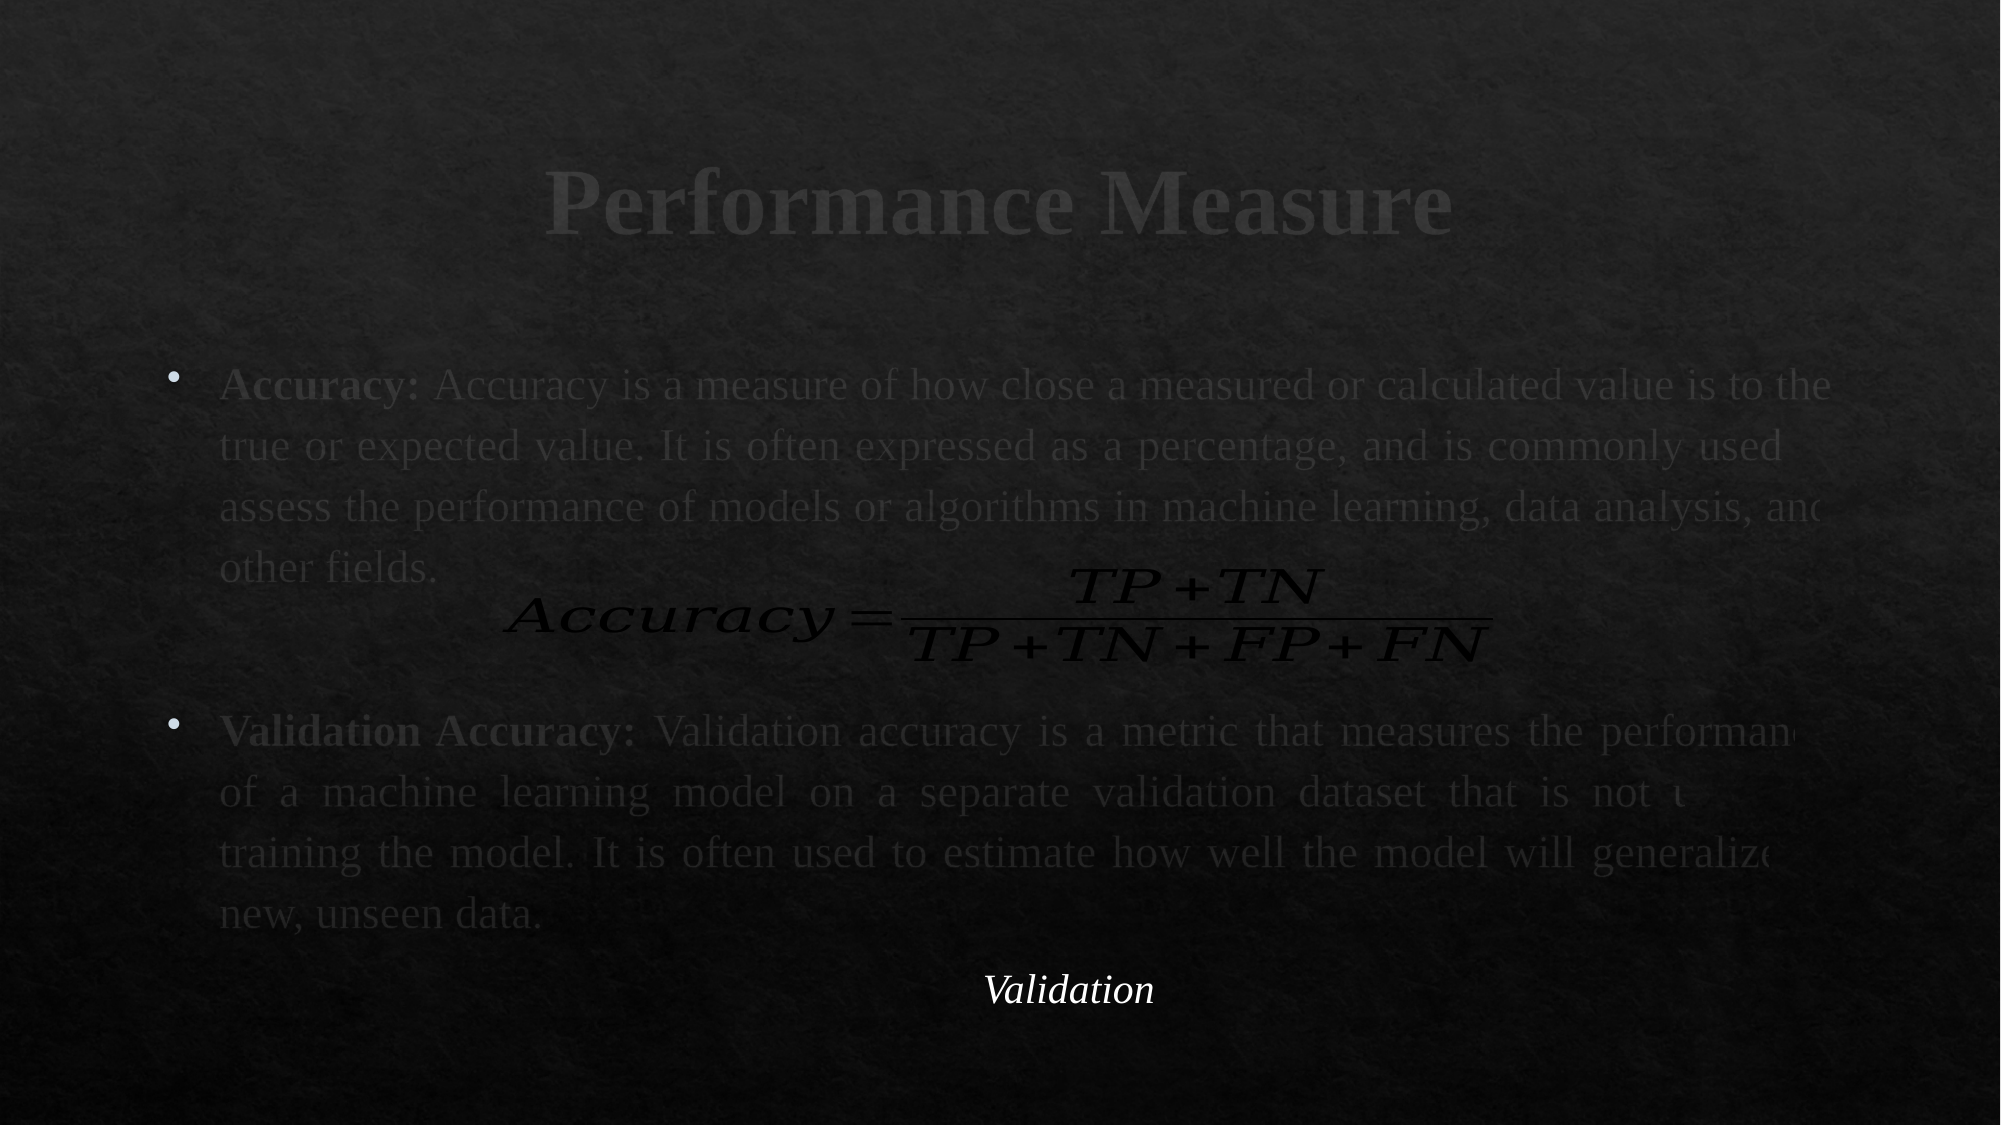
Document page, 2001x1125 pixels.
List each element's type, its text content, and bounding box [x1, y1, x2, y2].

title Performance Measure [149, 99, 1849, 307]
list Accuracy: Accuracy is a measure of how close a measured or calculated value is to the true or expected value. It is often expressed as a percentage, and is commonly used to assess the performance of models or algorithms in machine learning, data analysis, and other fields. Validation Accuracy: Validation accuracy is a metric that measures the performance of a machine learning model on a separate validation dataset that is not used for training the model. It is often used to estimate how well the model will generalize to new, unseen data. [149, 340, 1849, 950]
